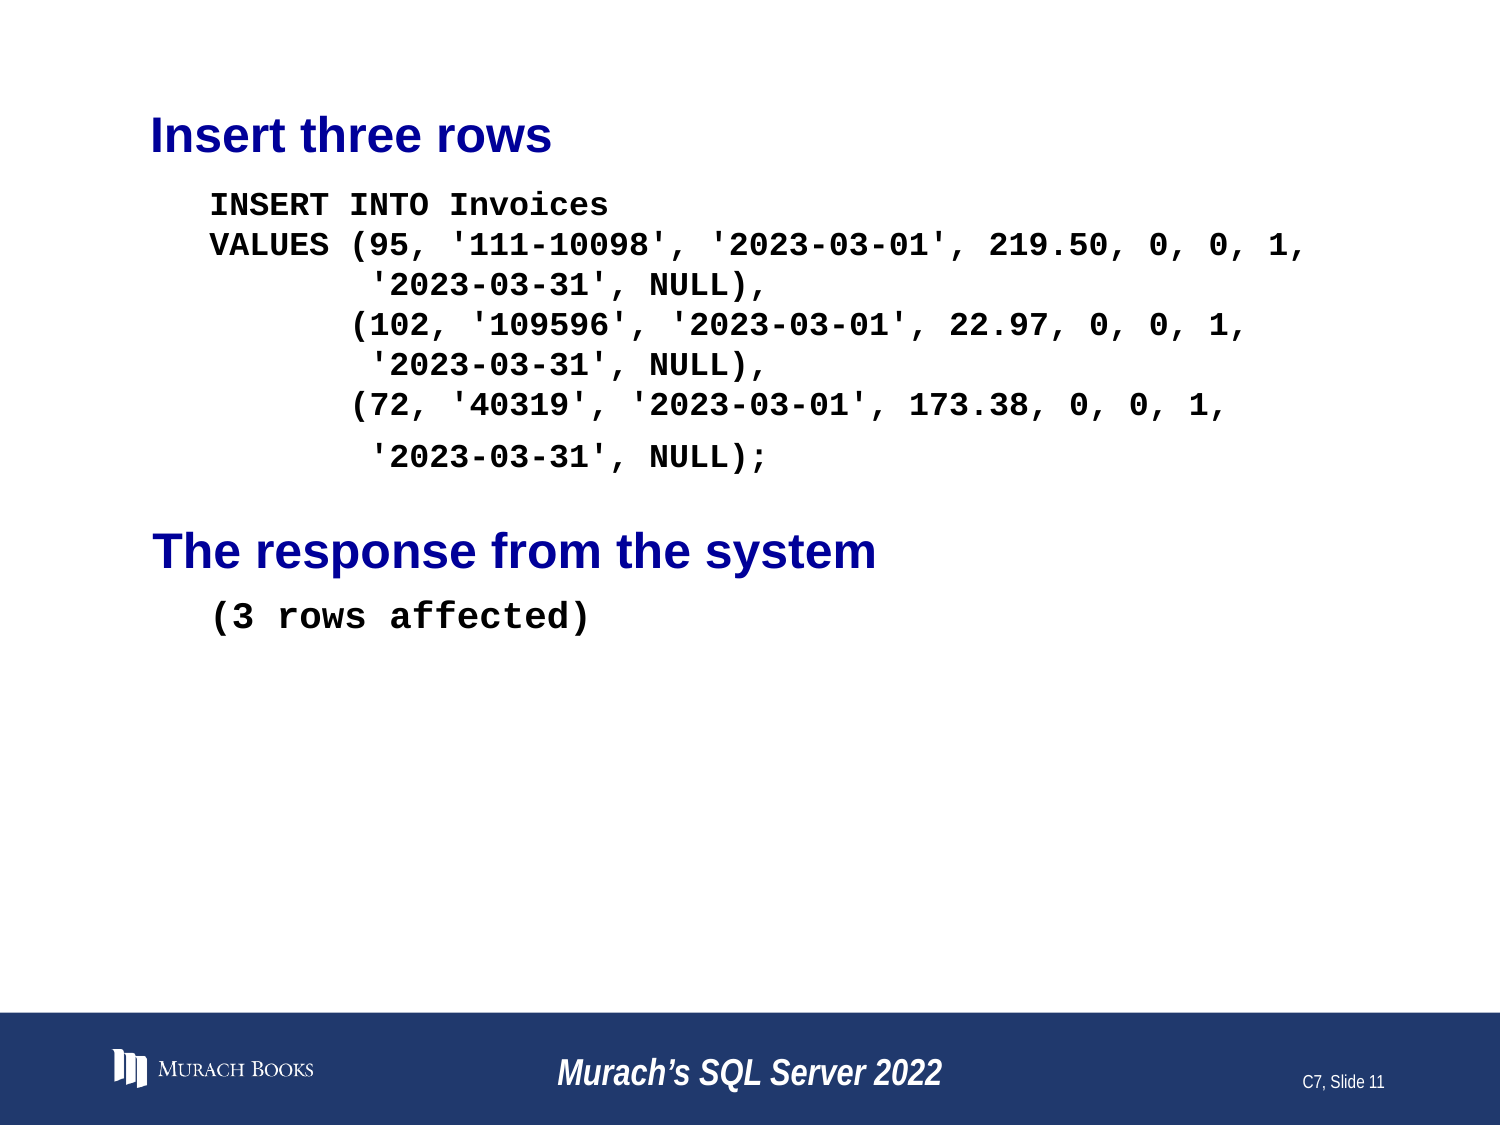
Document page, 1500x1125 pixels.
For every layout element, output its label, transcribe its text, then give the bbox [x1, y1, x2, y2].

title Insert three rows [150, 102, 1350, 164]
slide_number C7, Slide 11 [1087, 1025, 1400, 1100]
list INSERT INTO Invoices VALUES (95, '111-10098', '2023-03-01', 219.50, 0, 0, 1, '2023-03-31', NULL), (102, '109596', '2023-03-01', 22.97, 0, 0, 1, '2023-03-31', NULL), (72, '40319', '2023-03-01', 173.38, 0, 0, 1, '2023-03-31', NULL); The response from the system (3 rows affected) [137, 174, 1350, 975]
slide_number Murach’s SQL Server 2022 [450, 1025, 1050, 1100]
footer [12, 1025, 450, 1100]
